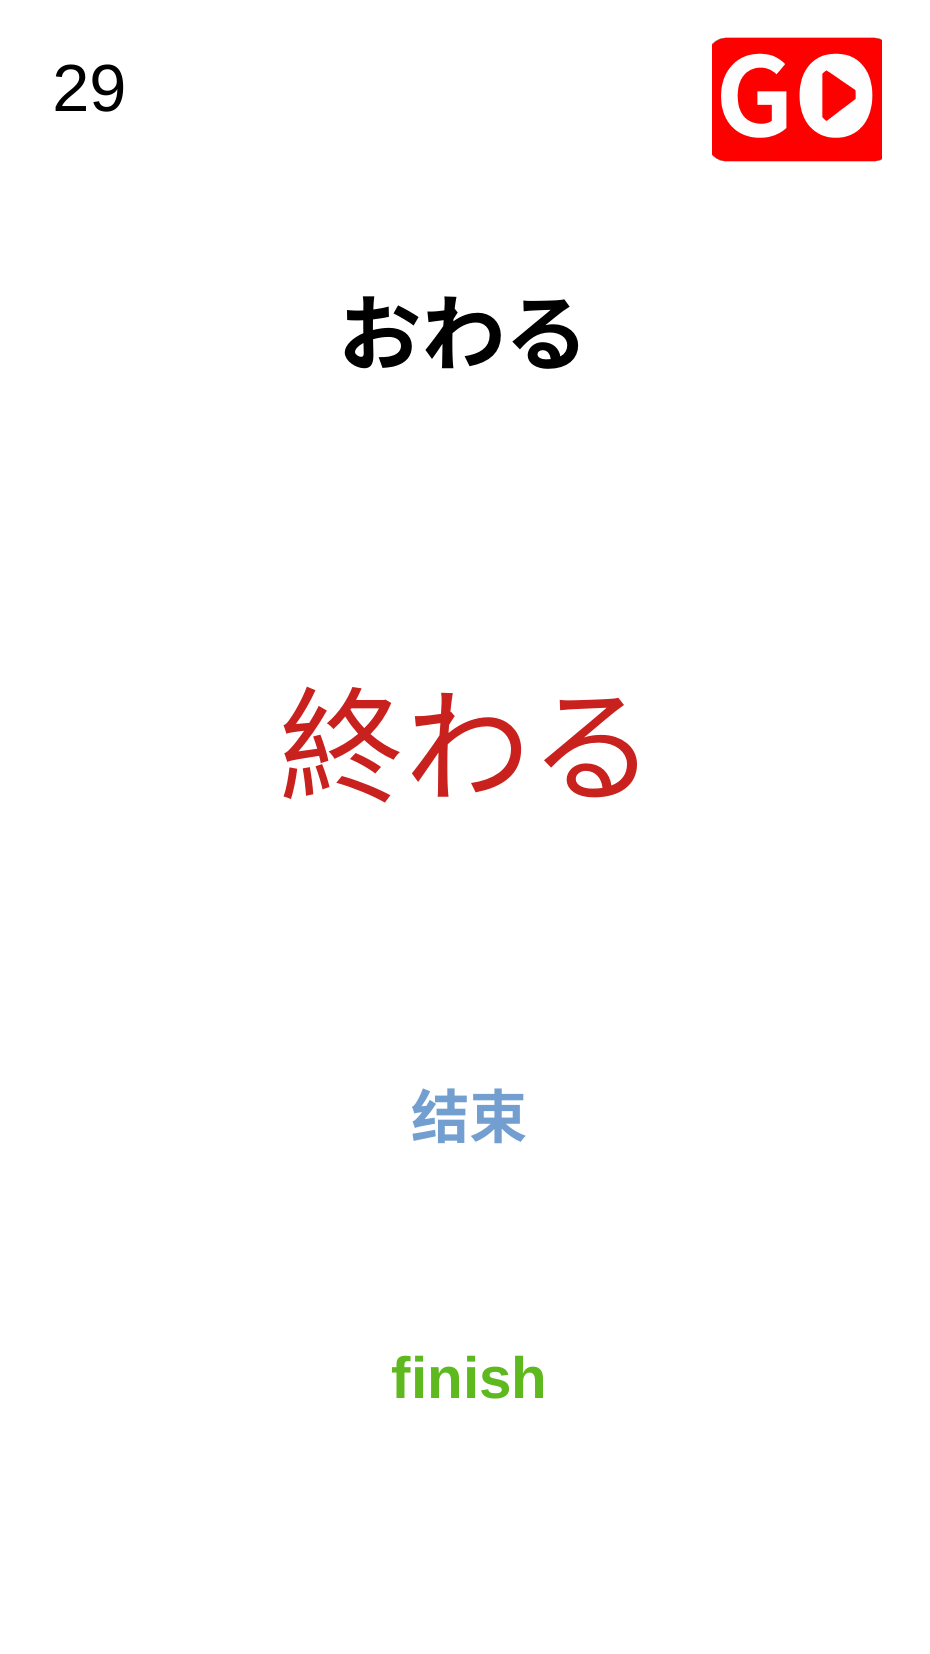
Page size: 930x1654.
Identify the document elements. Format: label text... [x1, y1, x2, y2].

picture [712, 37, 882, 162]
text_box 29 [37, 37, 710, 132]
text_box 終わる [37, 668, 898, 816]
text_box finish [39, 1301, 900, 1450]
text_box 结束 [39, 1041, 900, 1189]
text_box おわる [33, 257, 894, 405]
